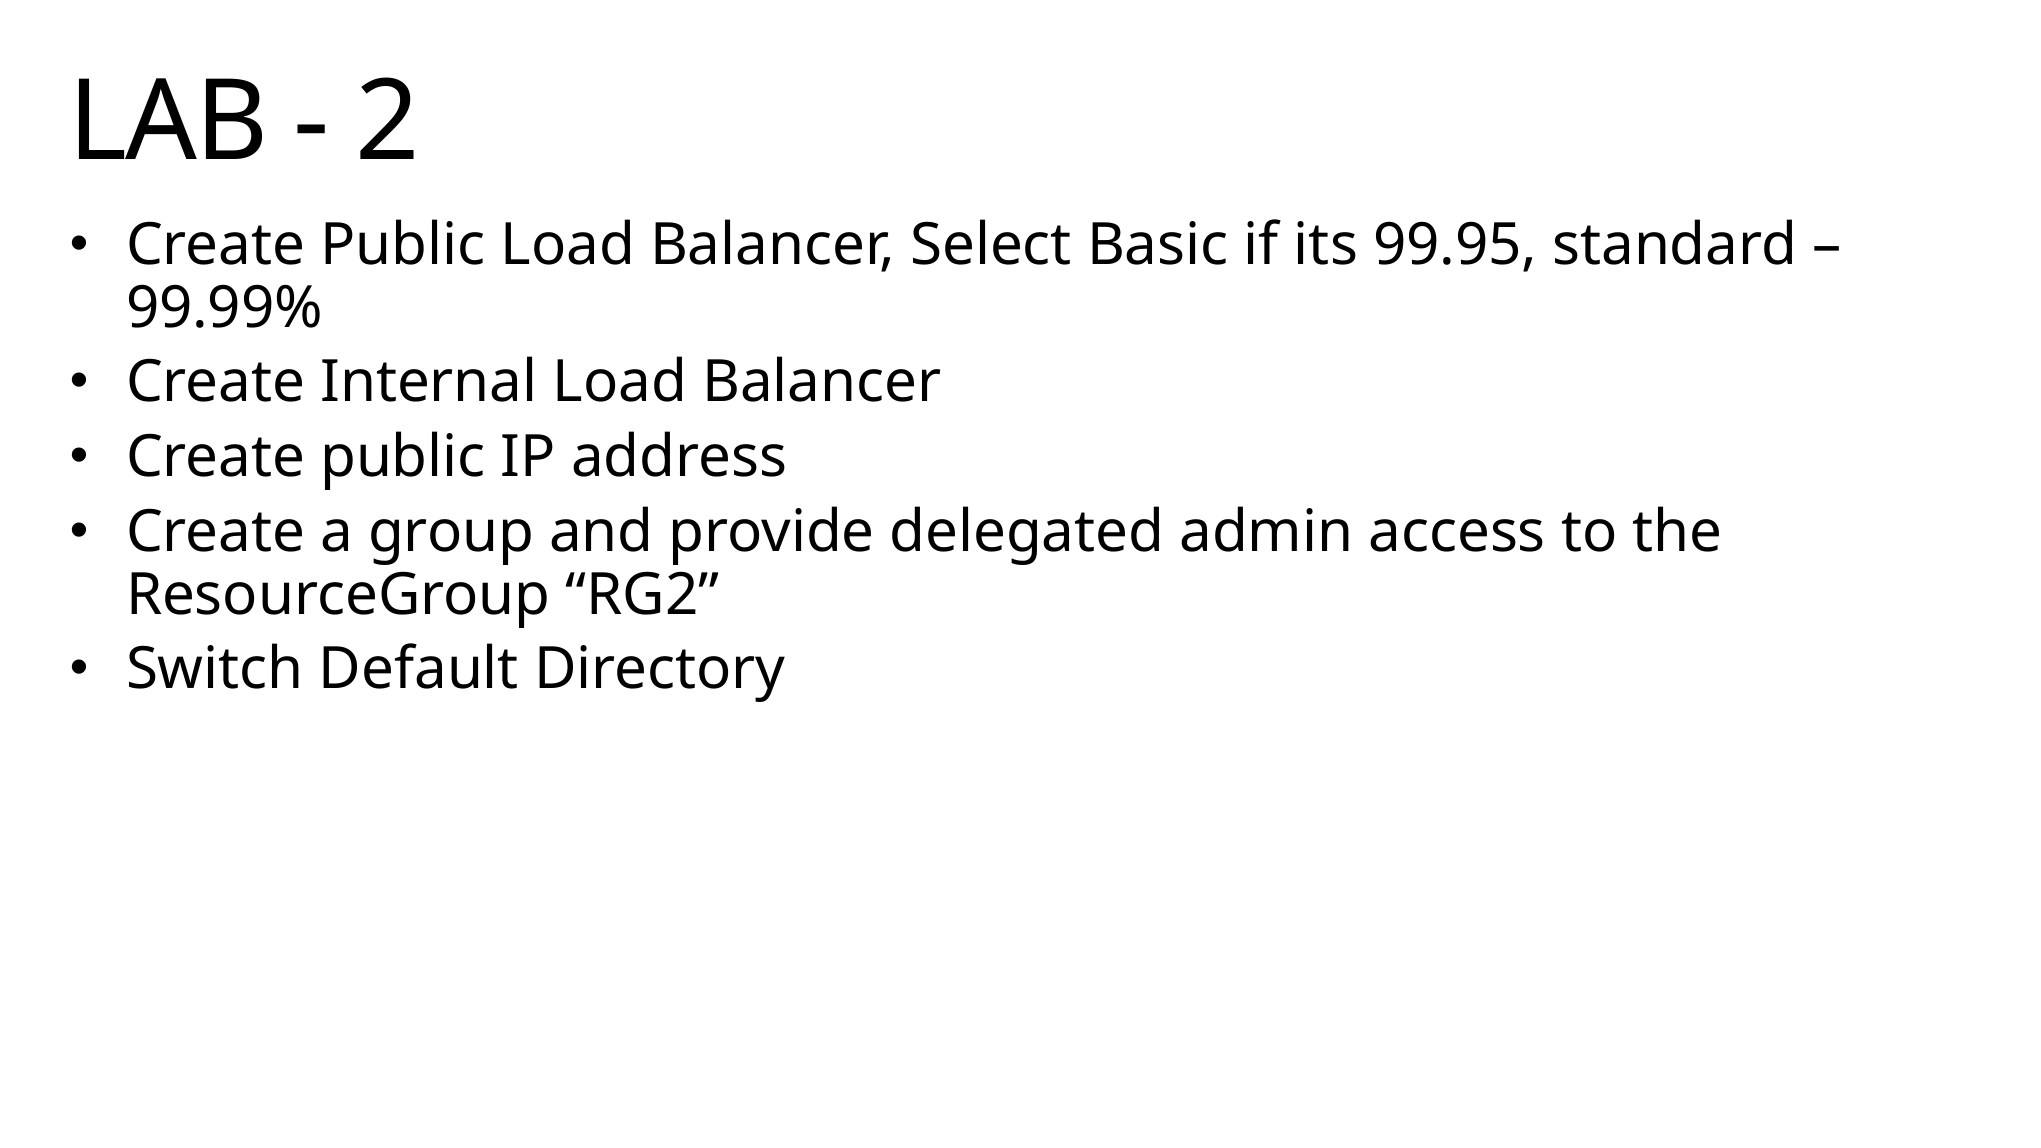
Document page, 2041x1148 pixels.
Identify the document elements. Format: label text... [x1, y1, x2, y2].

title LAB - 2 [45, 48, 1996, 199]
list Create Public Load Balancer, Select Basic if its 99.95, standard – 99.99% Create Internal Load Balancer Create public IP address Create a group and provide delegated admin access to the ResourceGroup “RG2” Switch Default Directory [45, 199, 1996, 766]
